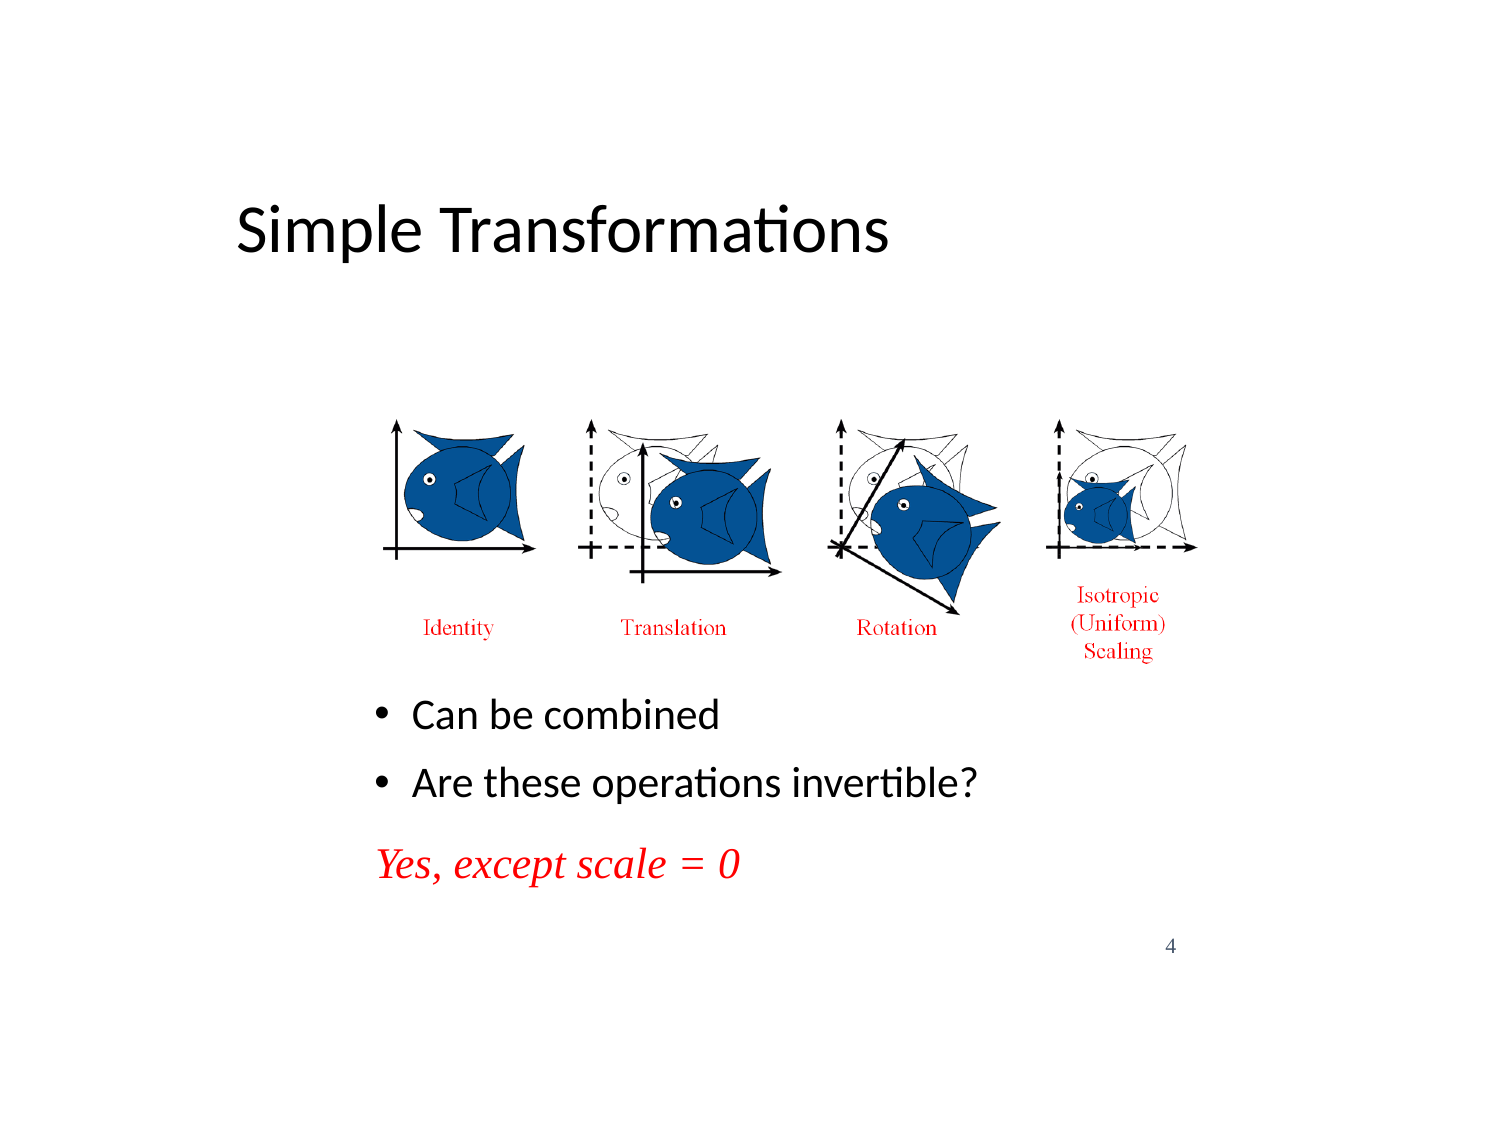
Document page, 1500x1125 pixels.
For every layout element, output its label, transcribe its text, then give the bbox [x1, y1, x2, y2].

picture [365, 402, 1248, 672]
text_box Yes, except scale = 0 [358, 826, 758, 895]
slide_number ‹#› [938, 922, 1192, 968]
text_box Can be combined Are these operations invertible? [359, 684, 1213, 962]
text_box Simple Transformations [221, 185, 1192, 349]
